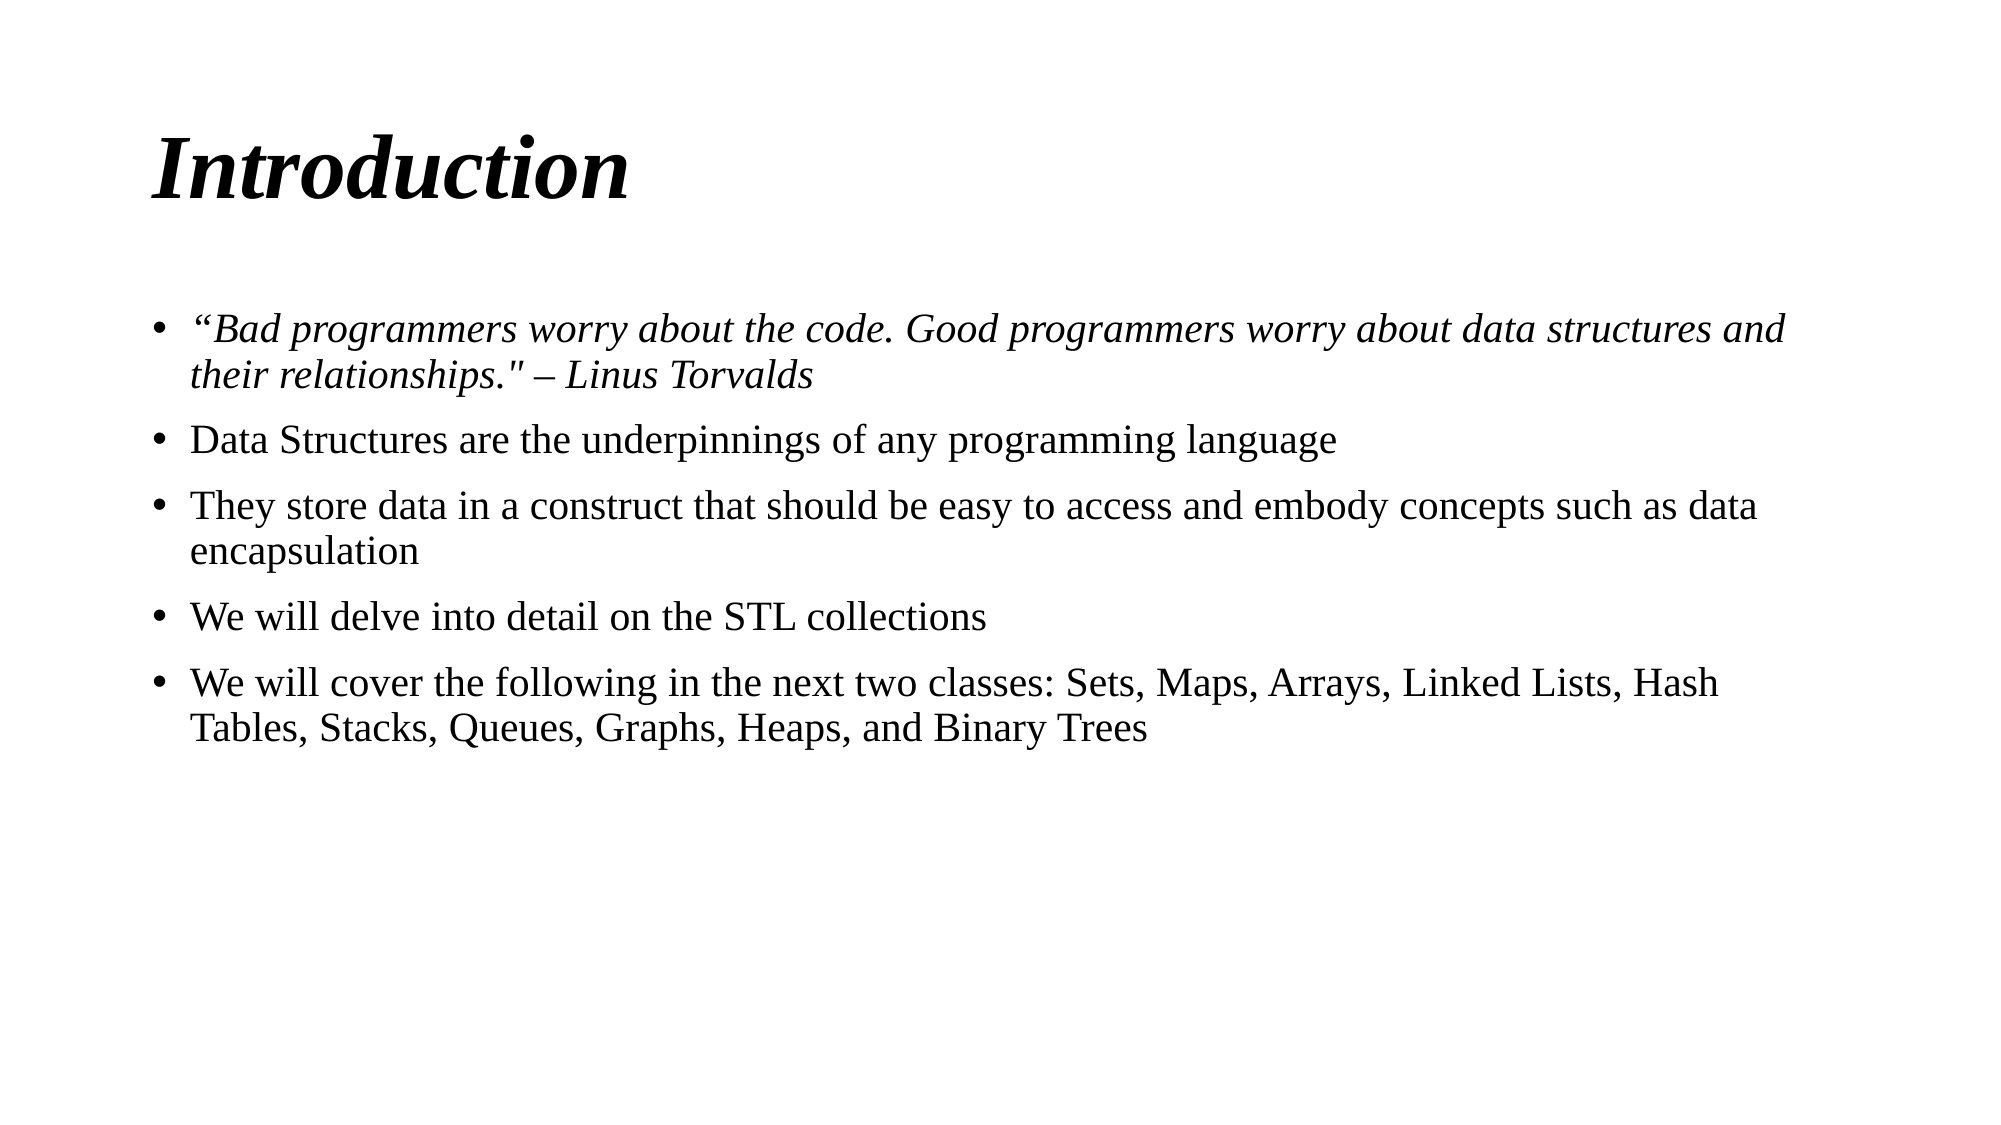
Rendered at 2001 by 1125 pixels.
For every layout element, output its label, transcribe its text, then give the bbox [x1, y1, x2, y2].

title Introduction [137, 59, 1863, 278]
list “Bad programmers worry about the code. Good programmers worry about data structures and their relationships." – Linus Torvalds Data Structures are the underpinnings of any programming language They store data in a construct that should be easy to access and embody concepts such as data encapsulation We will delve into detail on the STL collections We will cover the following in the next two classes: Sets, Maps, Arrays, Linked Lists, Hash Tables, Stacks, Queues, Graphs, Heaps, and Binary Trees [137, 299, 1863, 1014]
